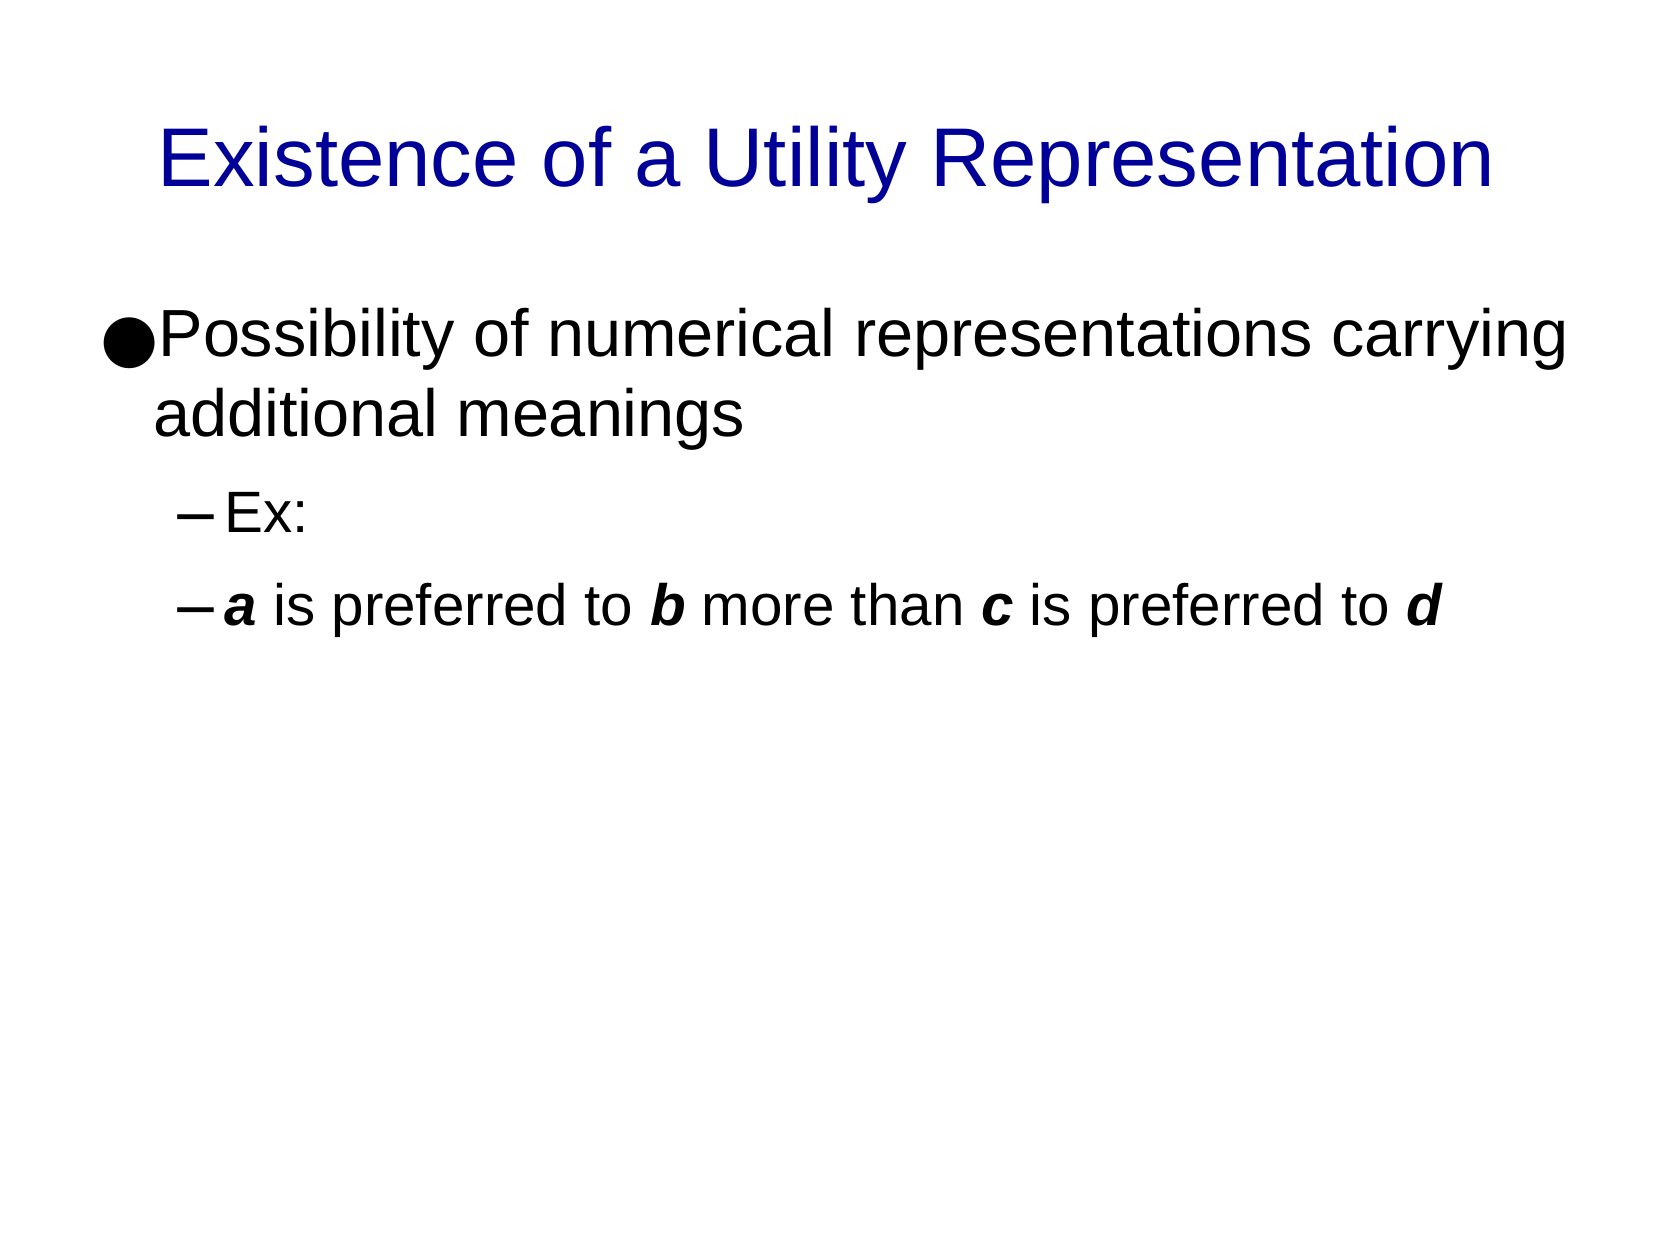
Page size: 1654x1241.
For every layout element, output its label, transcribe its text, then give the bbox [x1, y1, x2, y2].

text_box Possibility of numerical representations carrying additional meanings Ex: a is preferred to b more than c is preferred to d [82, 290, 1571, 1010]
text_box Existence of a Utility Representation [82, 49, 1571, 257]
